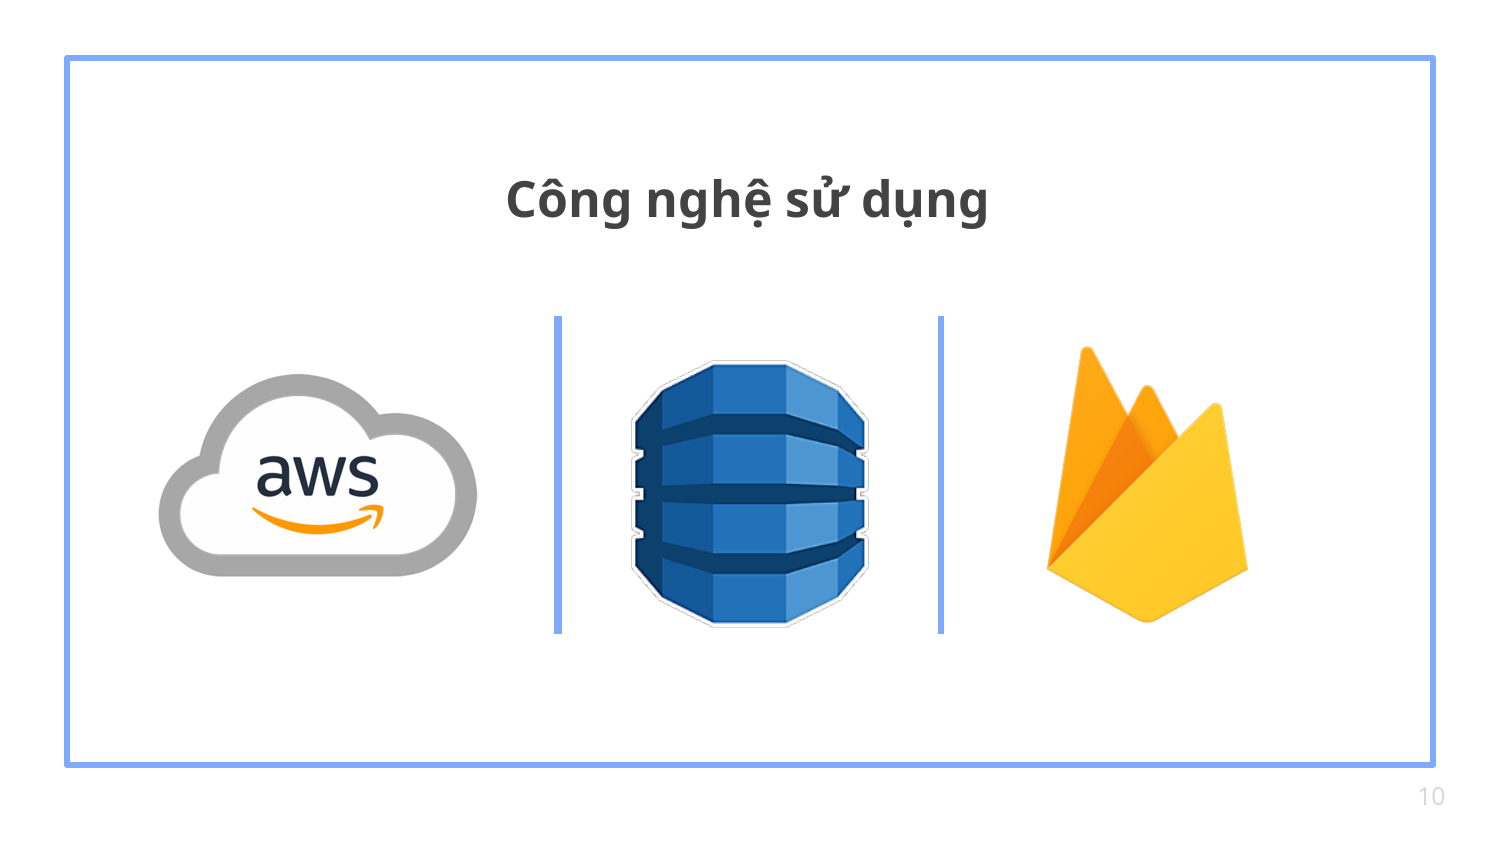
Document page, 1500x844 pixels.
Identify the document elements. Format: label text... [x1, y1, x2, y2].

title Công nghệ sử dụng [0, 152, 1498, 232]
slide_number 10 [1402, 764, 1493, 830]
picture [117, 325, 518, 626]
picture [584, 343, 916, 644]
picture [997, 334, 1299, 635]
